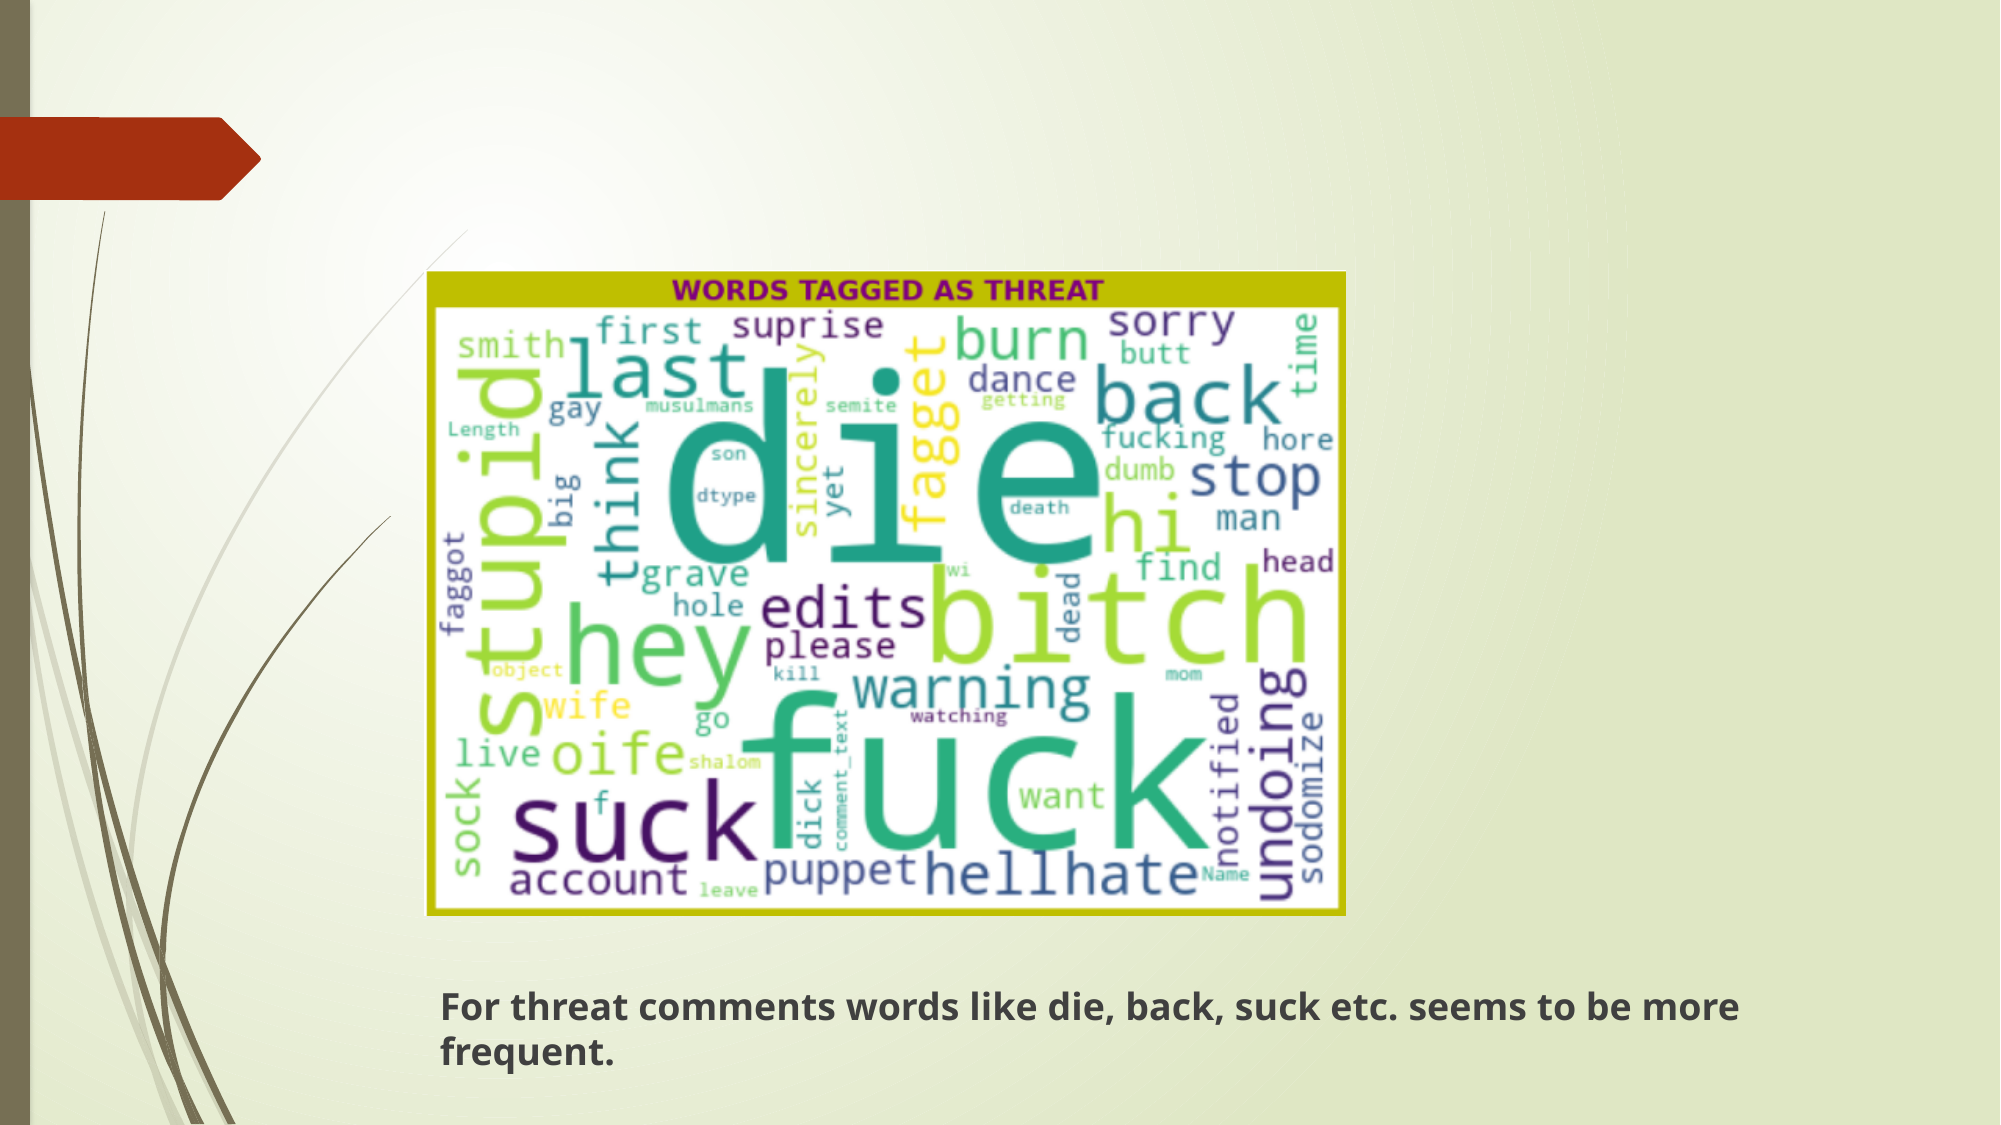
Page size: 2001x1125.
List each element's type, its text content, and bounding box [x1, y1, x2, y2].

list For threat comments words like die, back, suck etc. seems to be more frequent. [424, 975, 1888, 1125]
picture [424, 270, 1346, 916]
